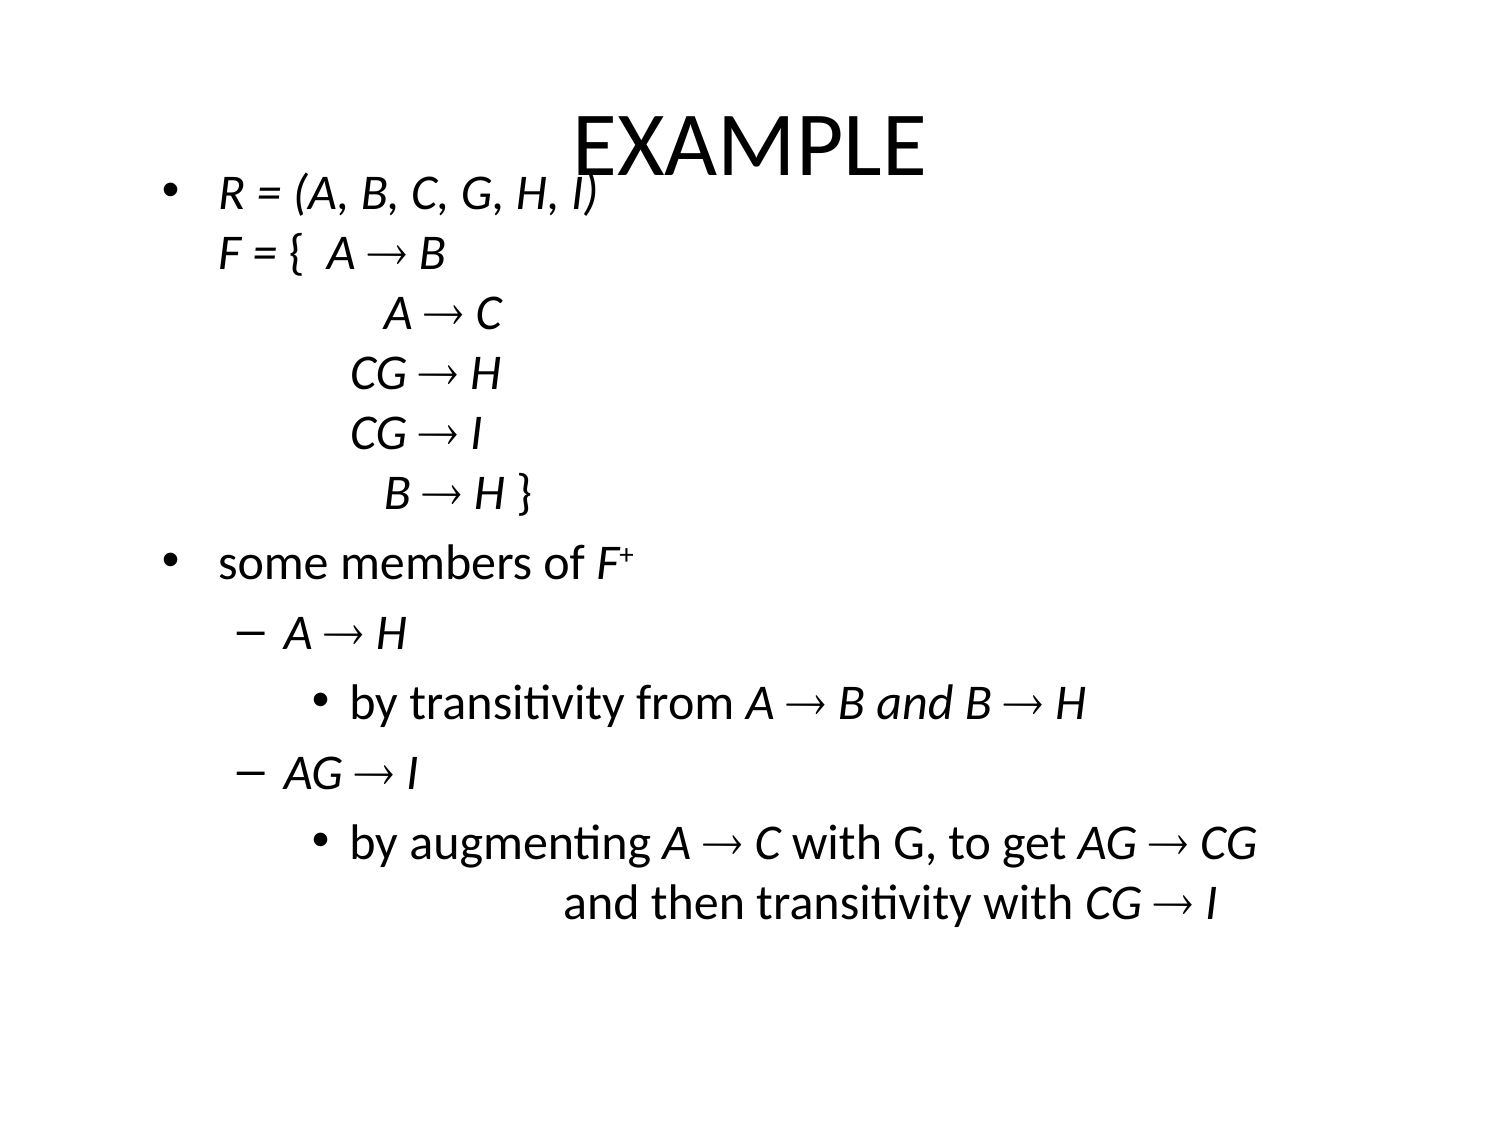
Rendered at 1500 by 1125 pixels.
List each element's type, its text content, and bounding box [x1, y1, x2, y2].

list R = (A, B, C, G, H, I) F = { A  B A  C CG  H CG  I B  H } some members of F+ A  H by transitivity from A  B and B  H AG  I by augmenting A  C with G, to get AG  CG and then transitivity with CG  I [146, 151, 1500, 1110]
title Example [75, 45, 1425, 233]
